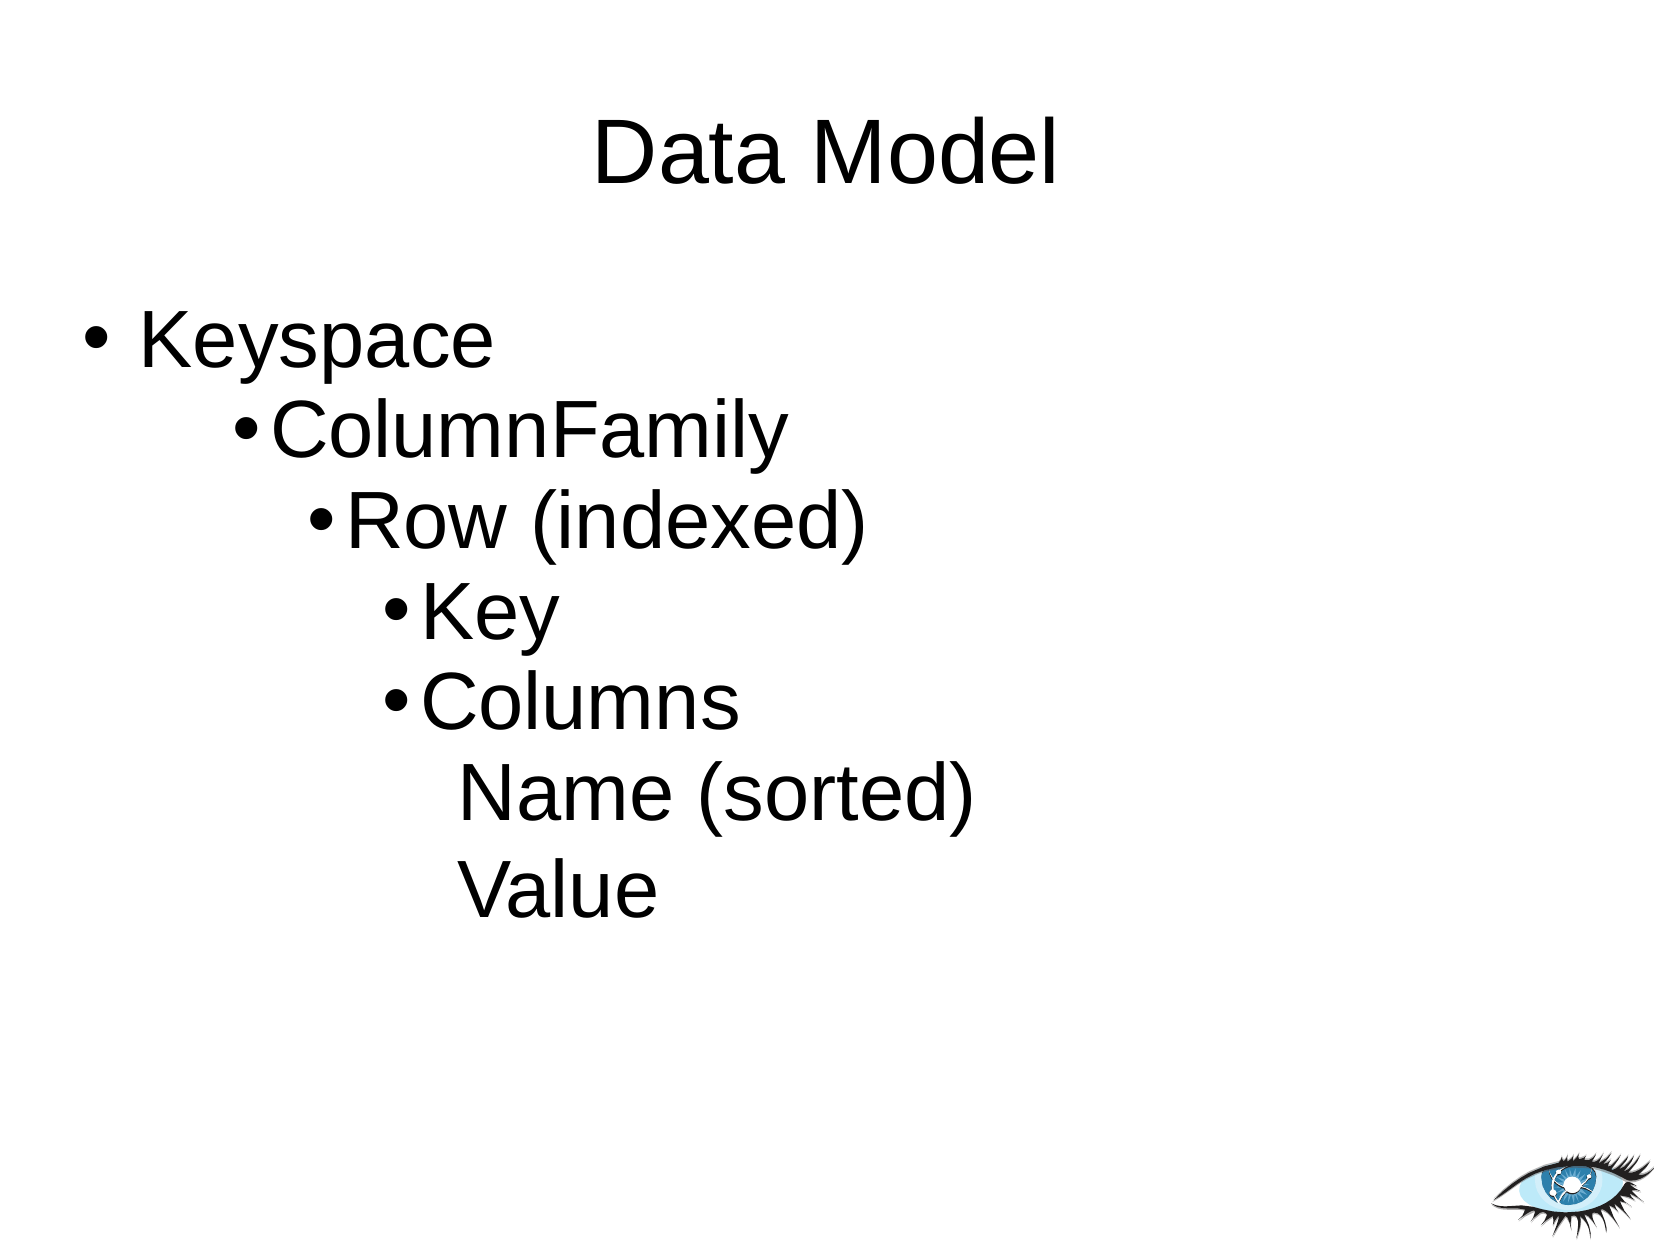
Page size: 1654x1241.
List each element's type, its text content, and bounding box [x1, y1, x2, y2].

picture [1490, 1150, 1654, 1241]
title Data Model [82, 49, 1571, 257]
list Keyspace ColumnFamily Row (indexed) Key Columns Name (sorted) Value [82, 289, 1538, 1010]
